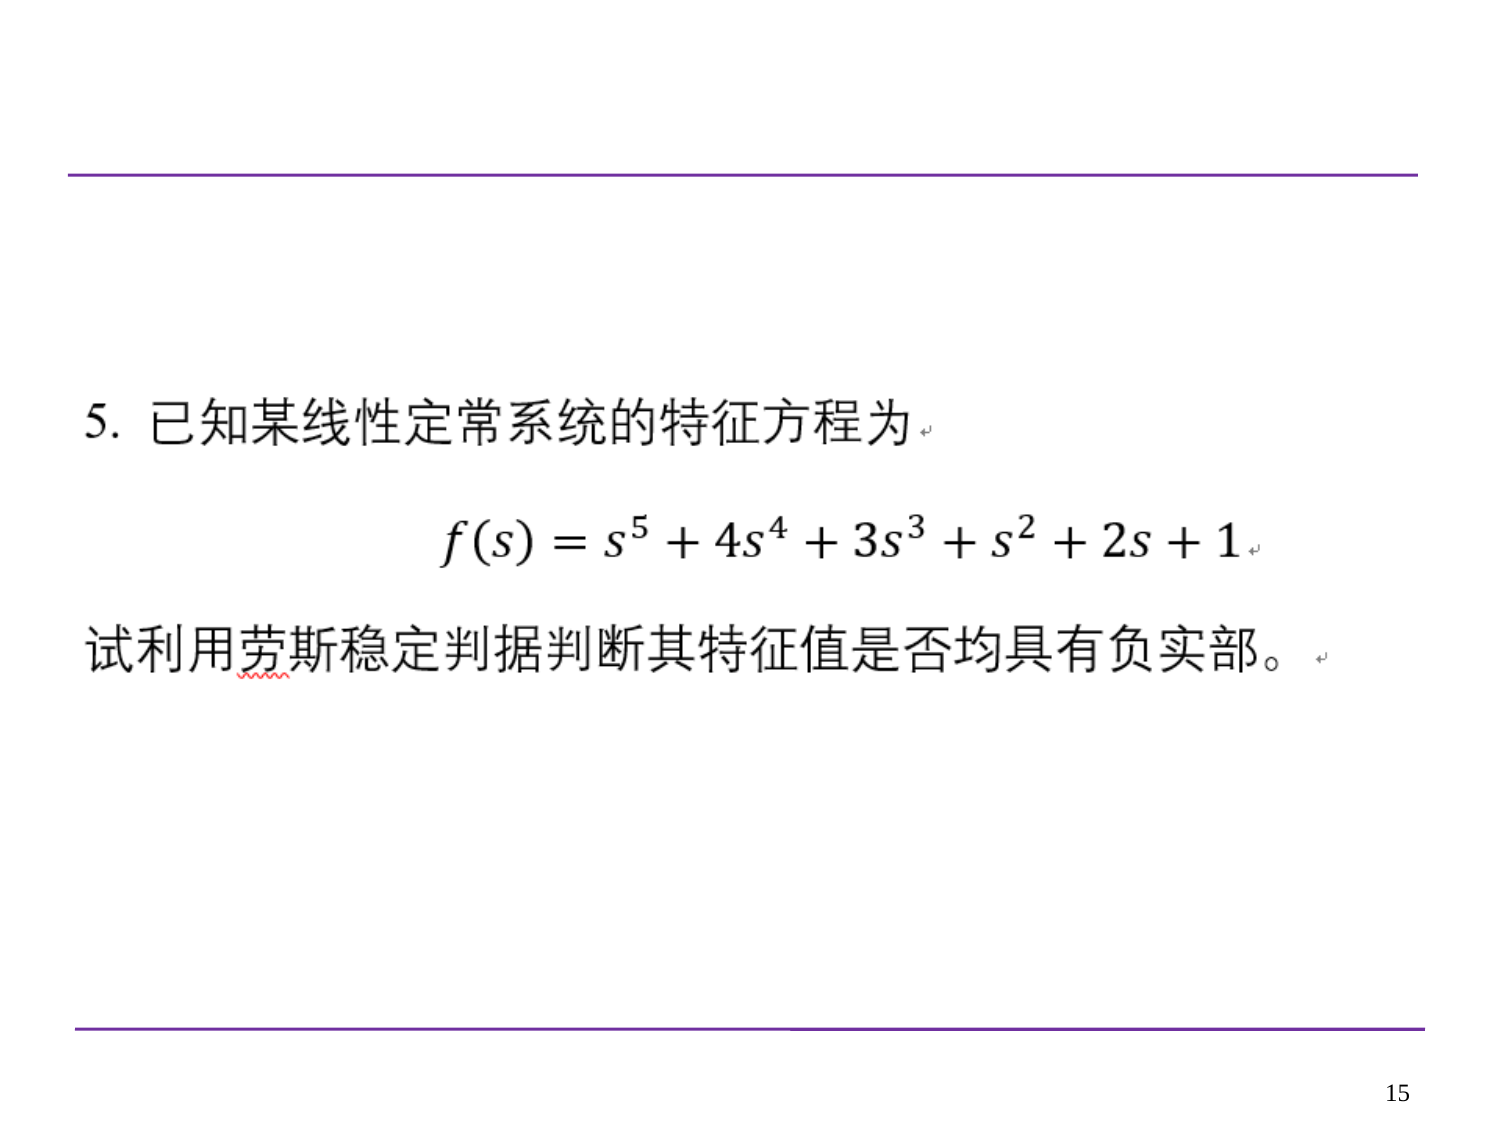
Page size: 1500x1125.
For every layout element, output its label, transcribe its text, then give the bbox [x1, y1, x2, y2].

slide_number 15 [1074, 1038, 1426, 1114]
picture [43, 360, 1457, 727]
